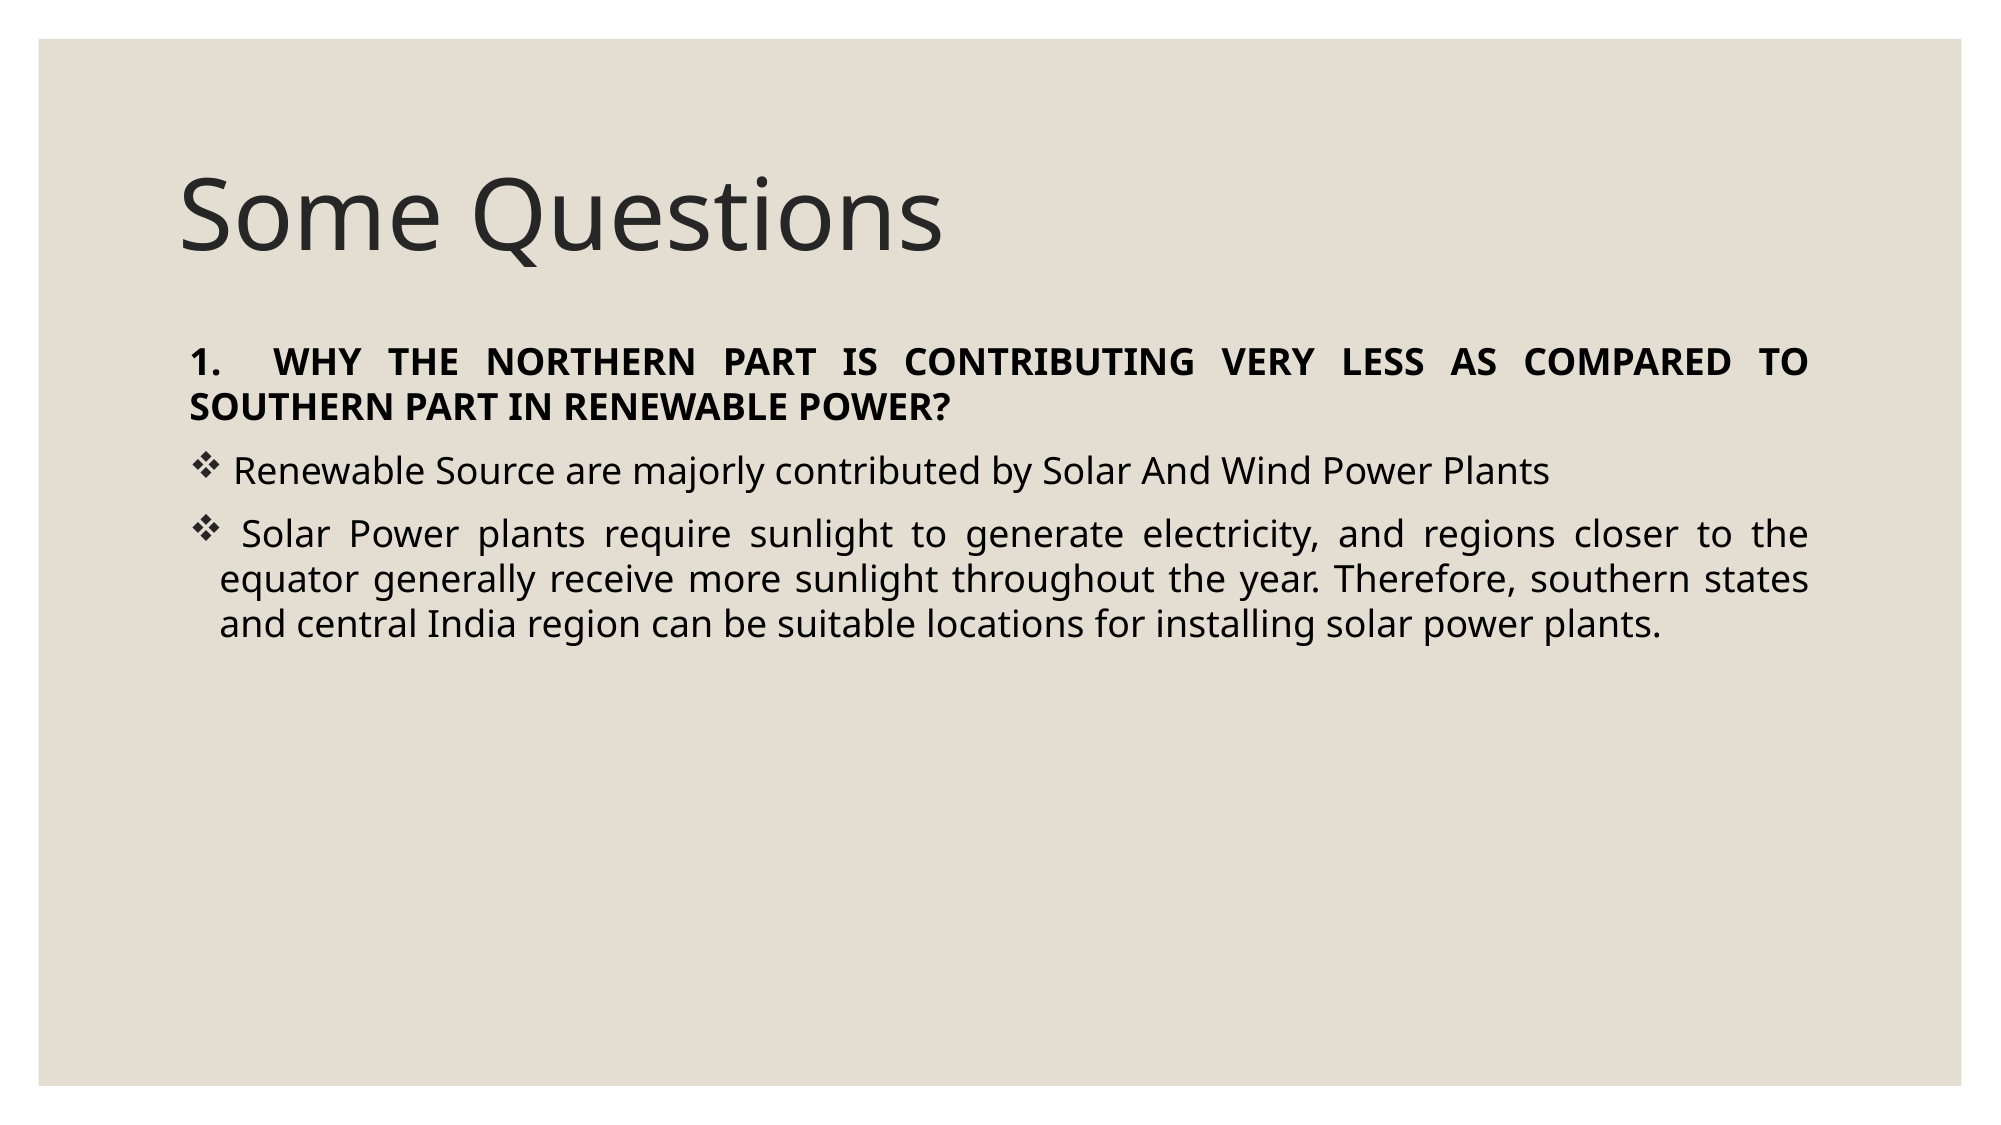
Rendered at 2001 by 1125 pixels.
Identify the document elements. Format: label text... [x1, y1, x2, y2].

title Some Questions [163, 105, 1814, 331]
list 1. WHY THE NORTHERN PART IS CONTRIBUTING VERY LESS AS COMPARED TO SOUTHERN PART IN RENEWABLE POWER? Renewable Source are majorly contributed by Solar And Wind Power Plants Solar Power plants require sunlight to generate electricity, and regions closer to the equator generally receive more sunlight throughout the year. Therefore, southern states and central India region can be suitable locations for installing solar power plants. [174, 330, 1826, 991]
